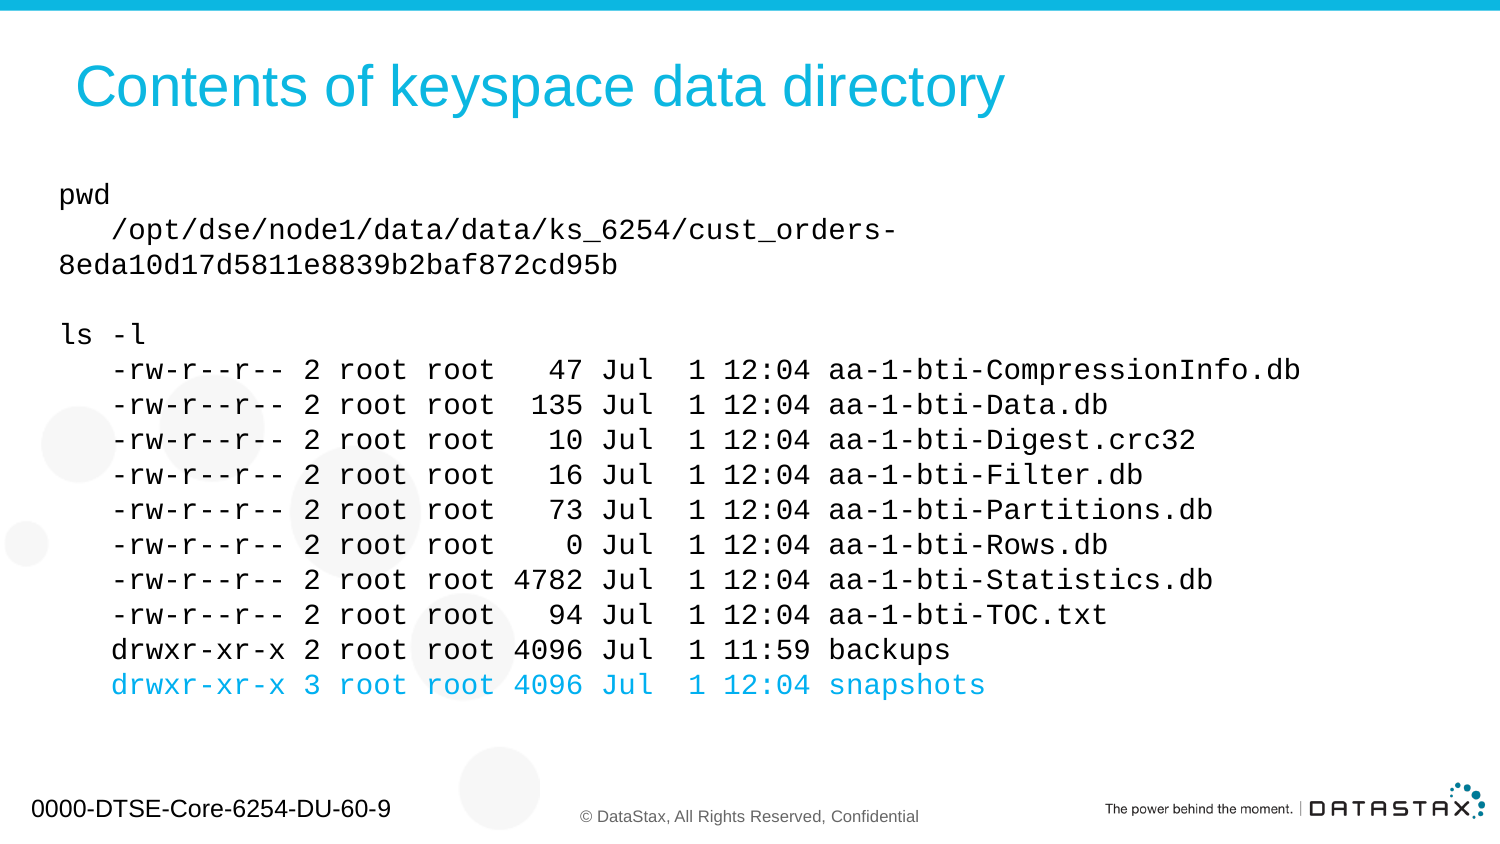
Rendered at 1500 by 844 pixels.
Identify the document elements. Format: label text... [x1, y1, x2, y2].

title Contents of keyspace data directory [75, 44, 1425, 135]
picture [1090, 767, 1500, 834]
text_box pwd /opt/dse/node1/data/data/ks_6254/cust_orders-8eda10d17d5811e8839b2baf872cd95b ls -l -rw-r--r-- 2 root root 47 Jul 1 12:04 aa-1-bti-CompressionInfo.db -rw-r--r-- 2 root root 135 Jul 1 12:04 aa-1-bti-Data.db -rw-r--r-- 2 root root 10 Jul 1 12:04 aa-1-bti-Digest.crc32 -rw-r--r-- 2 root root 16 Jul 1 12:04 aa-1-bti-Filter.db -rw-r--r-- 2 root root 73 Jul 1 12:04 aa-1-bti-Partitions.db -rw-r--r-- 2 root root 0 Jul 1 12:04 aa-1-bti-Rows.db -rw-r--r-- 2 root root 4782 Jul 1 12:04 aa-1-bti-Statistics.db -rw-r--r-- 2 root root 94 Jul 1 12:04 aa-1-bti-TOC.txt drwxr-xr-x 2 root root 4096 Jul 1 11:59 backups drwxr-xr-x 3 root root 4096 Jul 1 12:04 snapshots [43, 168, 1368, 708]
slide_number 0000-DTSE-Core-6254-DU-60-9 [16, 785, 720, 831]
